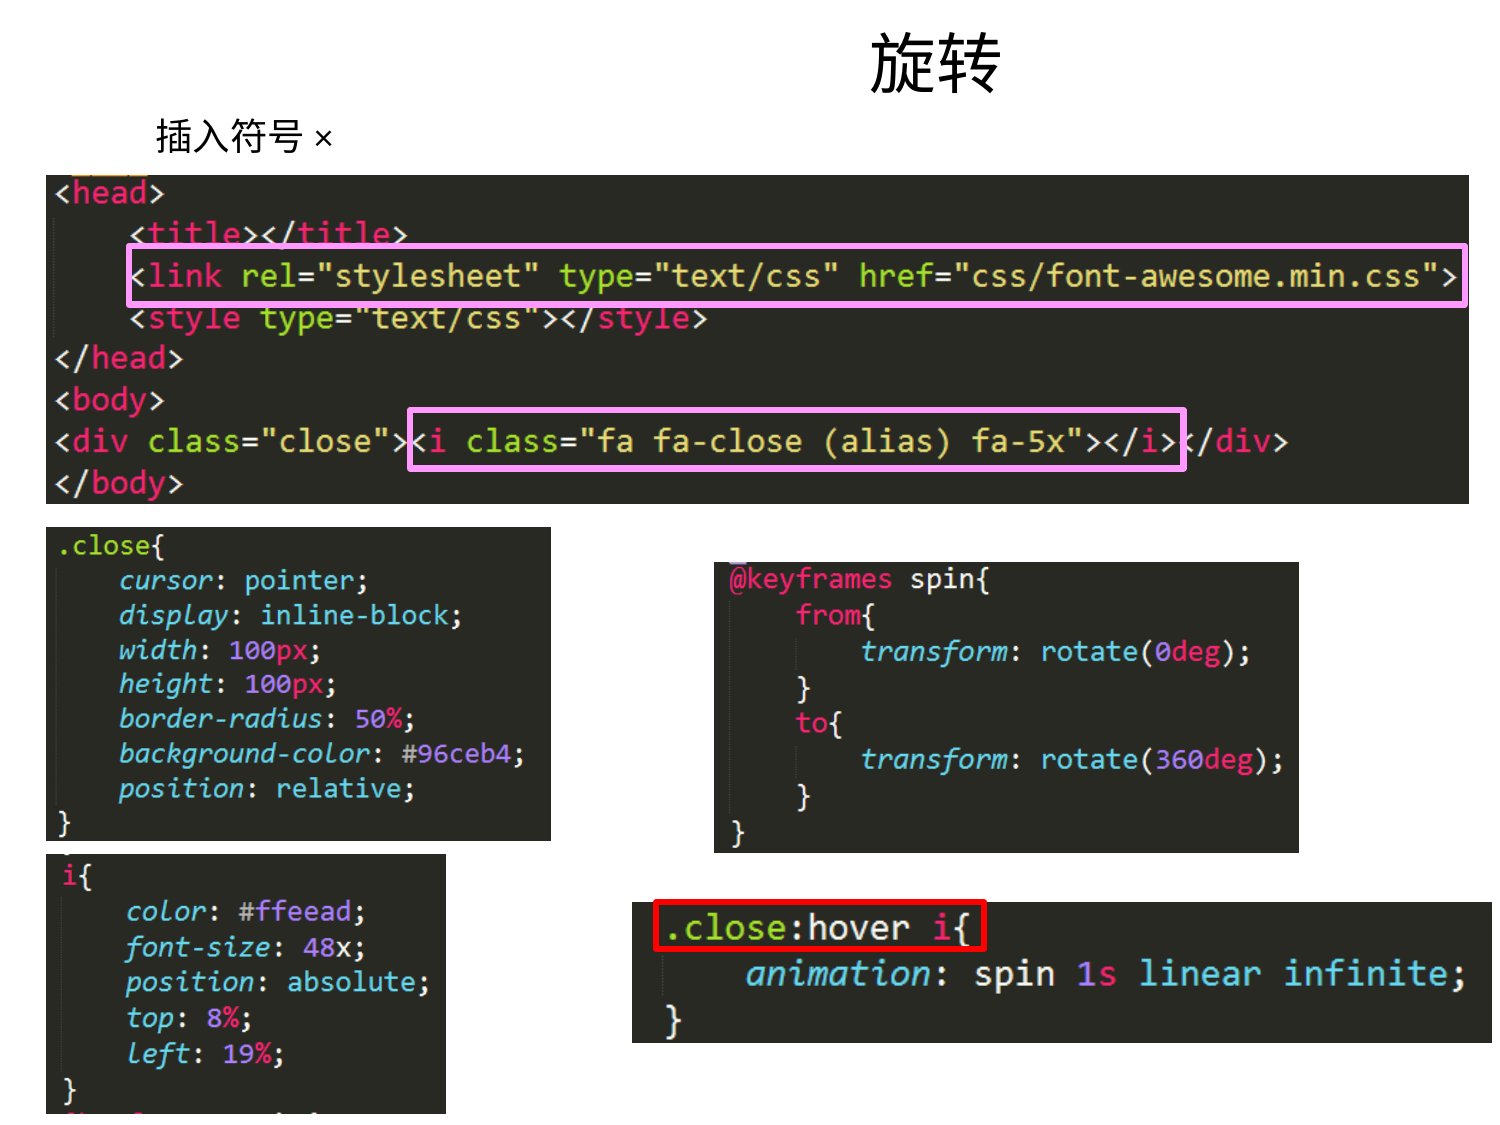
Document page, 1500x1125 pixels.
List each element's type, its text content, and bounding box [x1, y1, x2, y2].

picture [632, 902, 1492, 1044]
text_box 插入符号× [140, 105, 399, 166]
picture [46, 175, 1469, 505]
picture [714, 562, 1299, 853]
picture [46, 527, 552, 841]
title 旋转 [387, 4, 1485, 119]
picture [46, 854, 446, 1114]
